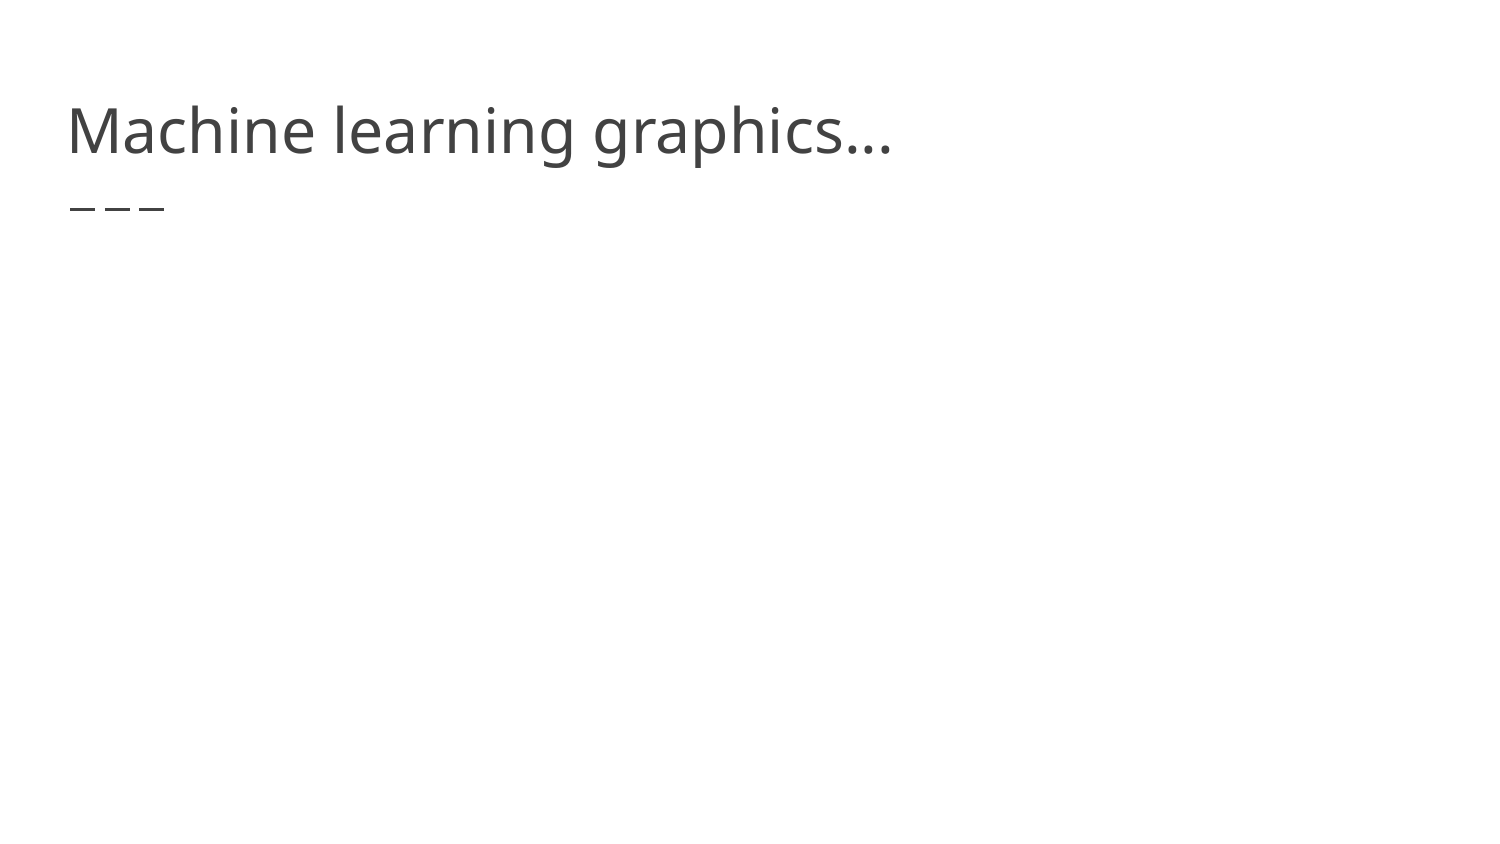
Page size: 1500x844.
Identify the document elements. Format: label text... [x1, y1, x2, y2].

title Machine learning graphics... [51, 61, 1449, 182]
